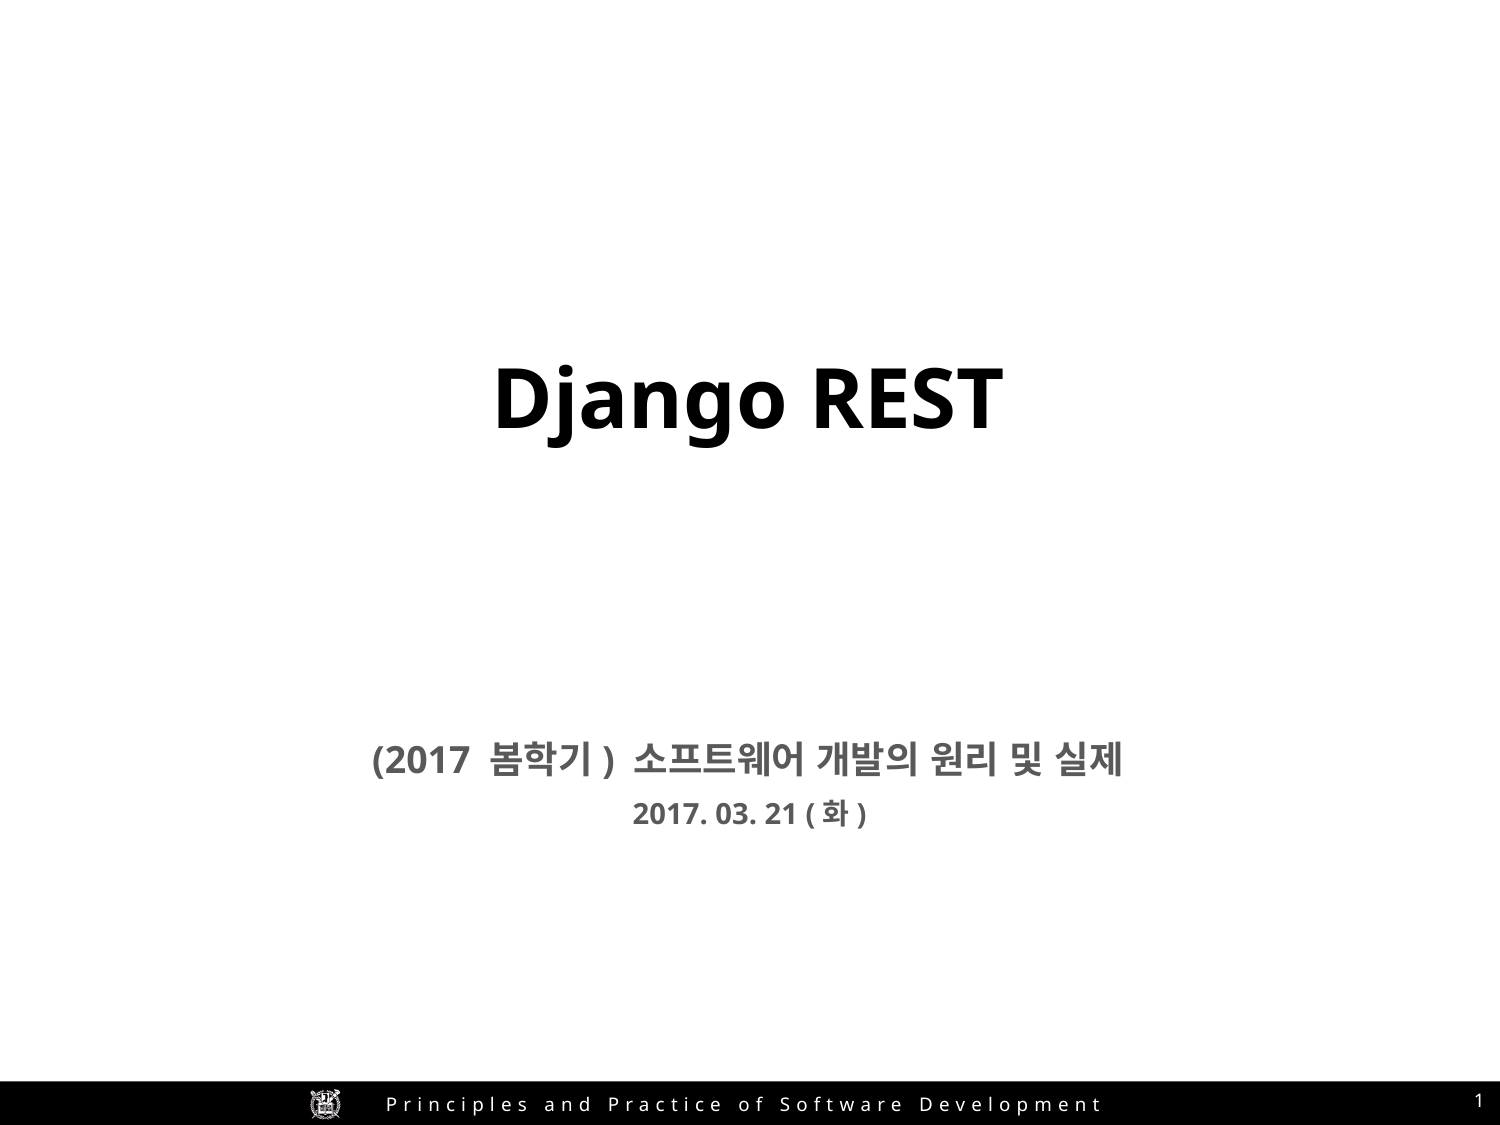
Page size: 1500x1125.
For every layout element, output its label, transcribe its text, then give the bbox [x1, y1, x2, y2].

text_box (2017 봄학기) 소프트웨어 개발의 원리 및 실제 [352, 718, 1144, 799]
picture [308, 1086, 341, 1120]
text_box 2017. 03. 21 (화) [590, 799, 909, 834]
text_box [0, 1079, 1500, 1125]
text_box Django REST [116, 275, 1382, 516]
